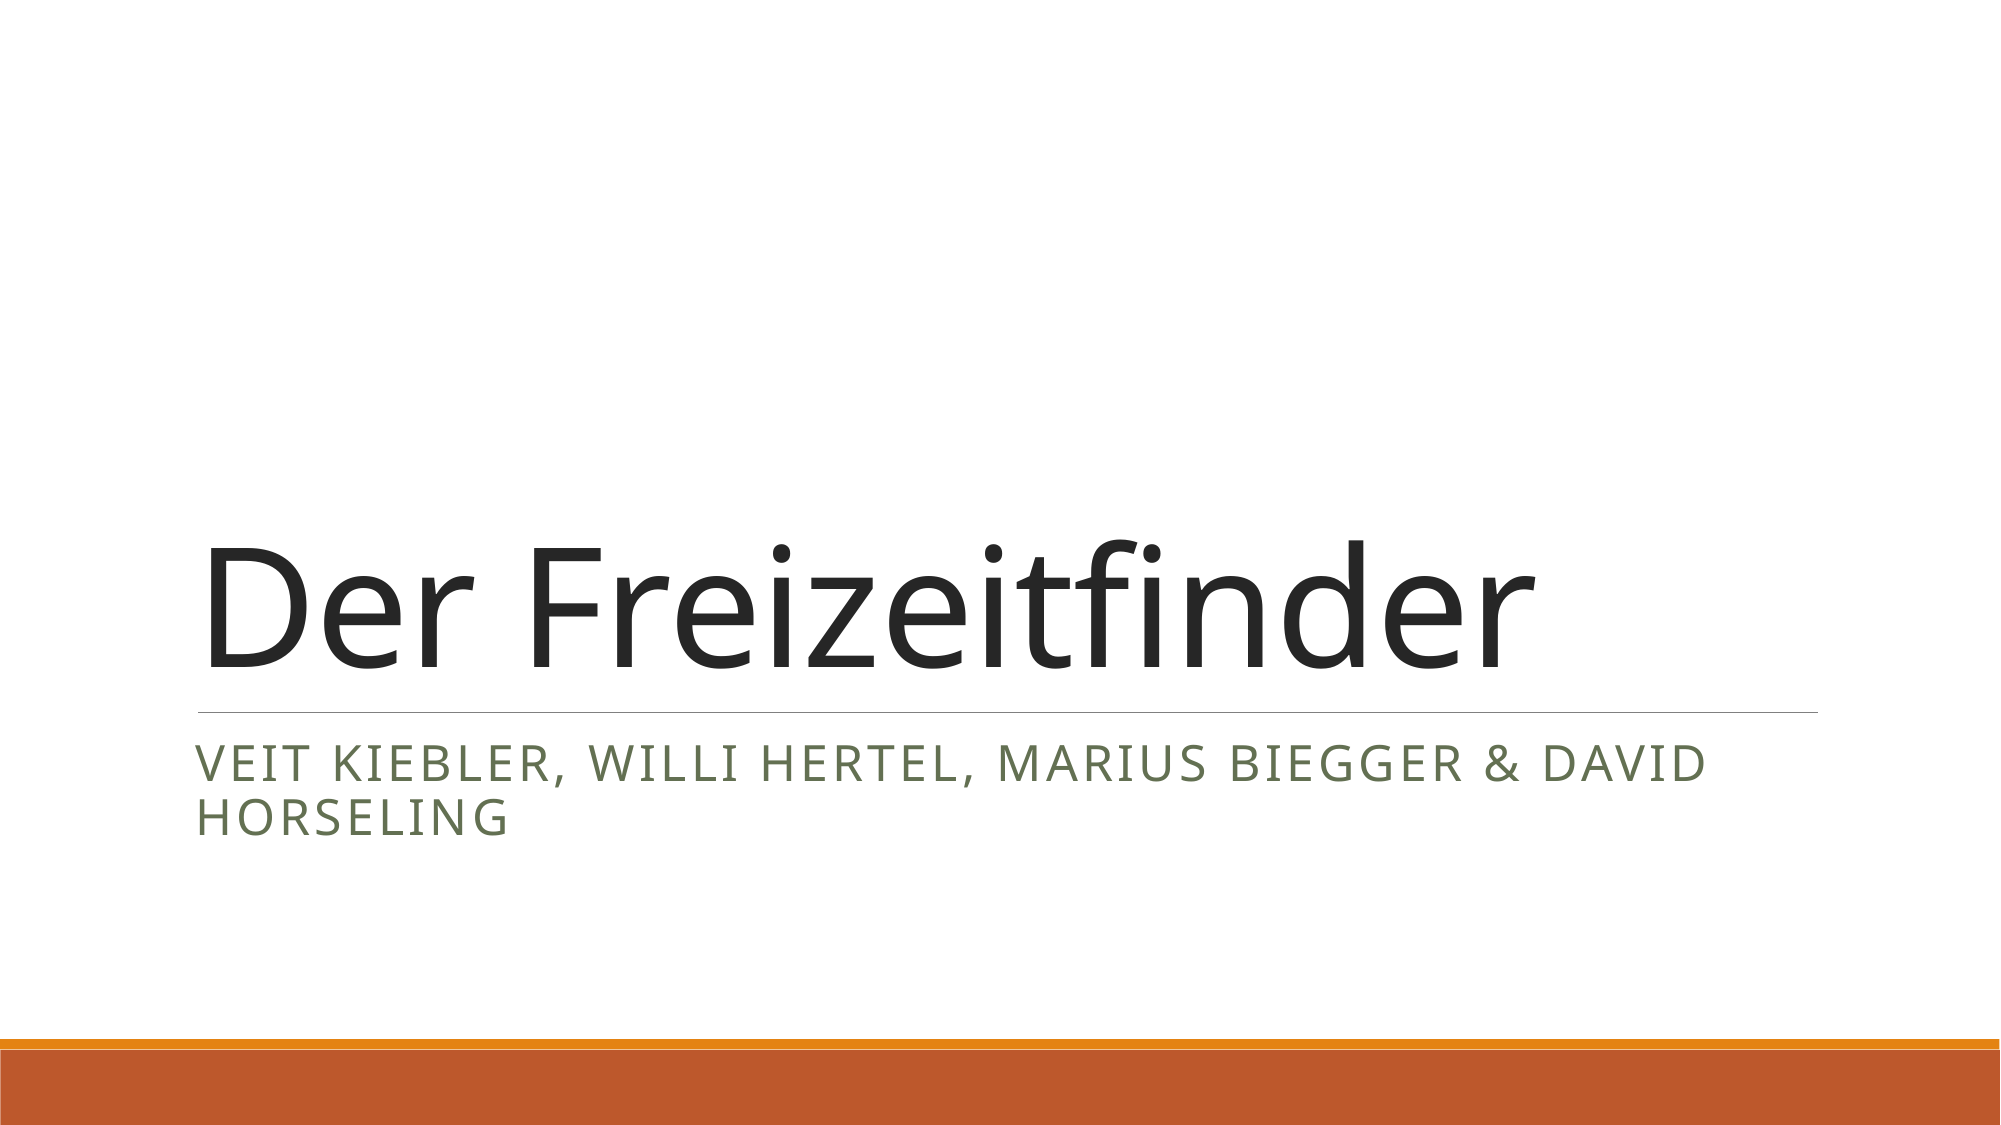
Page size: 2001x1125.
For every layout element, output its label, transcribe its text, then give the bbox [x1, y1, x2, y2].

title Der Freizeitfinder [180, 124, 1830, 710]
subtitle Veit Kiebler, Willi Hertel, Marius Biegger & David Horseling [180, 730, 1831, 919]
